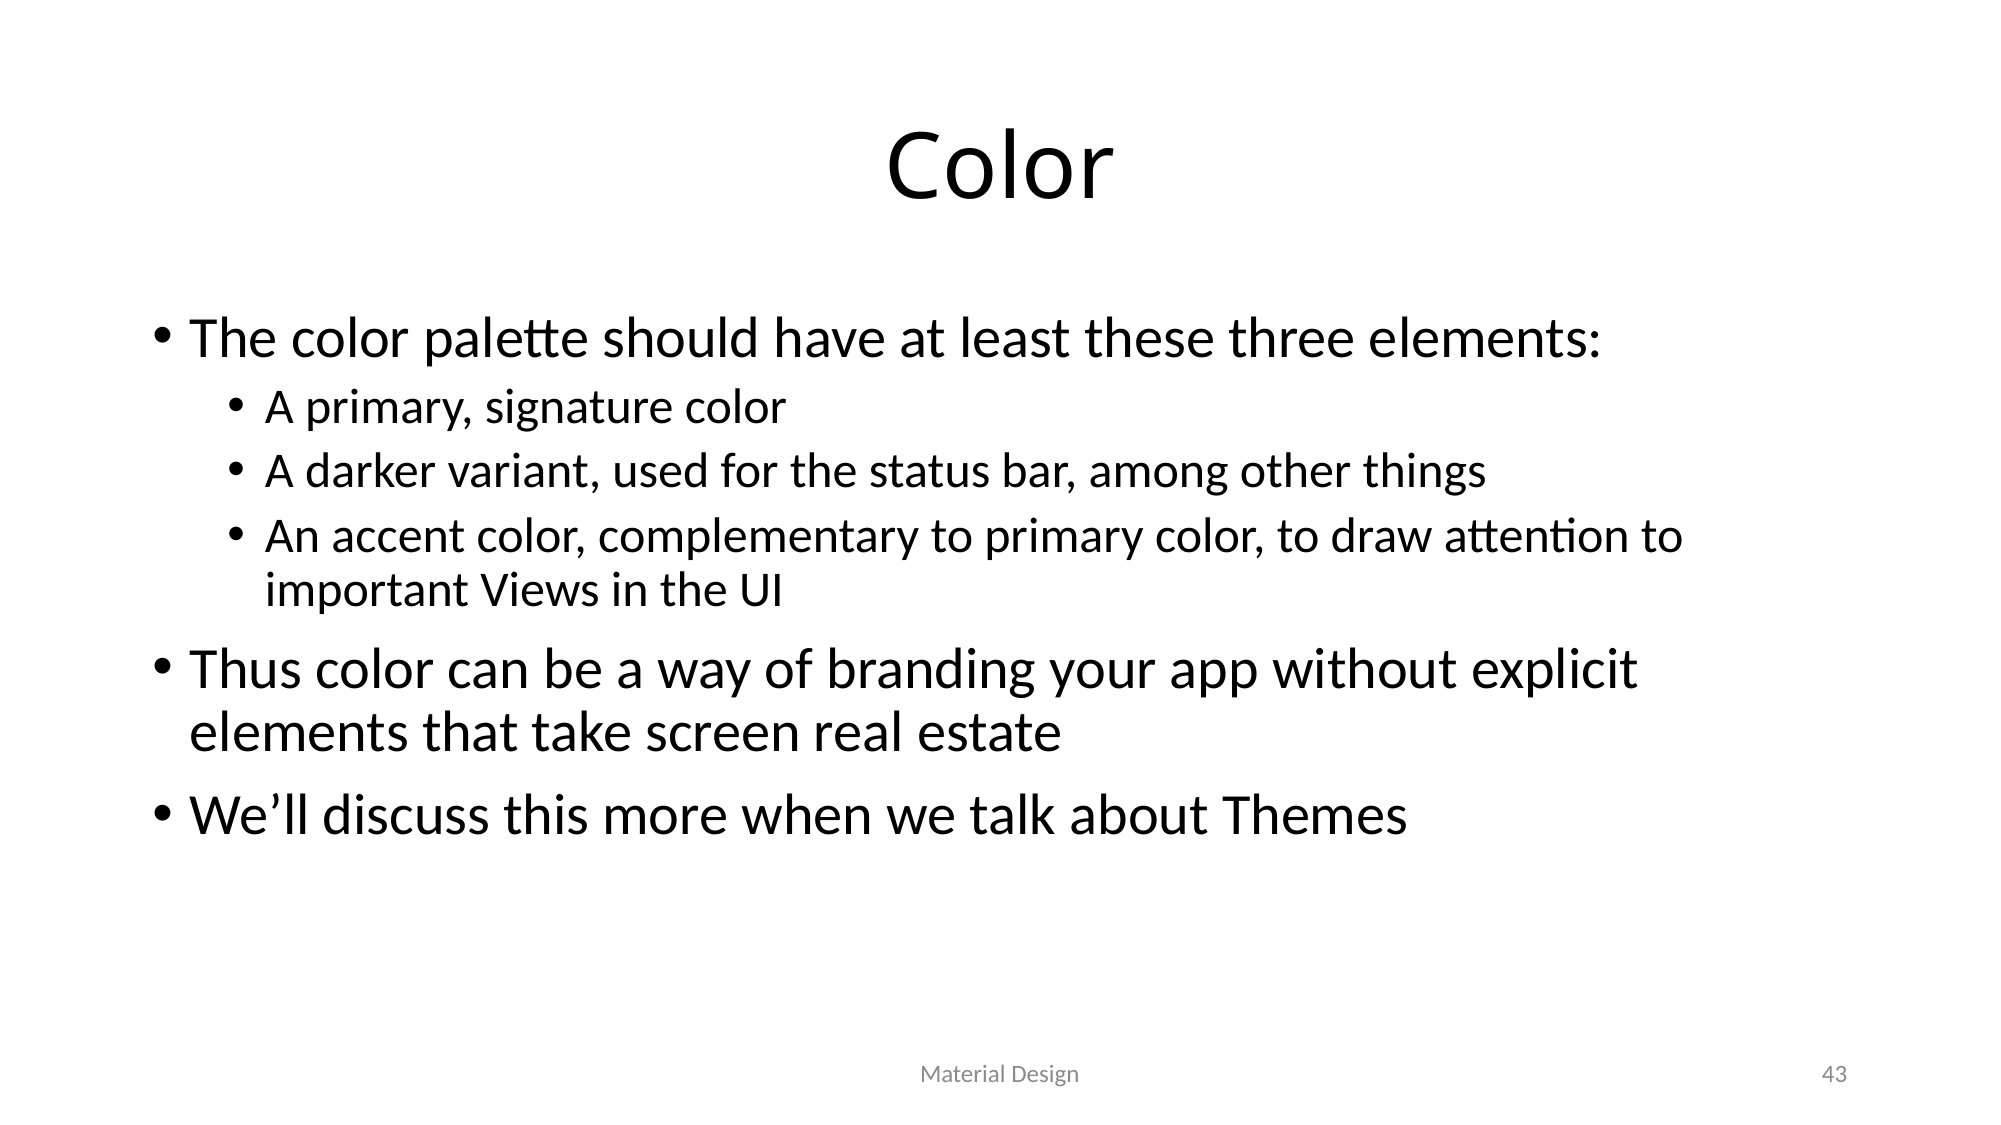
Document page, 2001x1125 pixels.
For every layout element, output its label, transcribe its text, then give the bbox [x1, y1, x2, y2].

slide_number 43 [1412, 1042, 1863, 1103]
title Color [137, 59, 1863, 278]
list The color palette should have at least these three elements: A primary, signature color A darker variant, used for the status bar, among other things An accent color, complementary to primary color, to draw attention to important Views in the UI Thus color can be a way of branding your app without explicit elements that take screen real estate We’ll discuss this more when we talk about Themes [137, 299, 1863, 1014]
footer Material Design [662, 1042, 1338, 1103]
